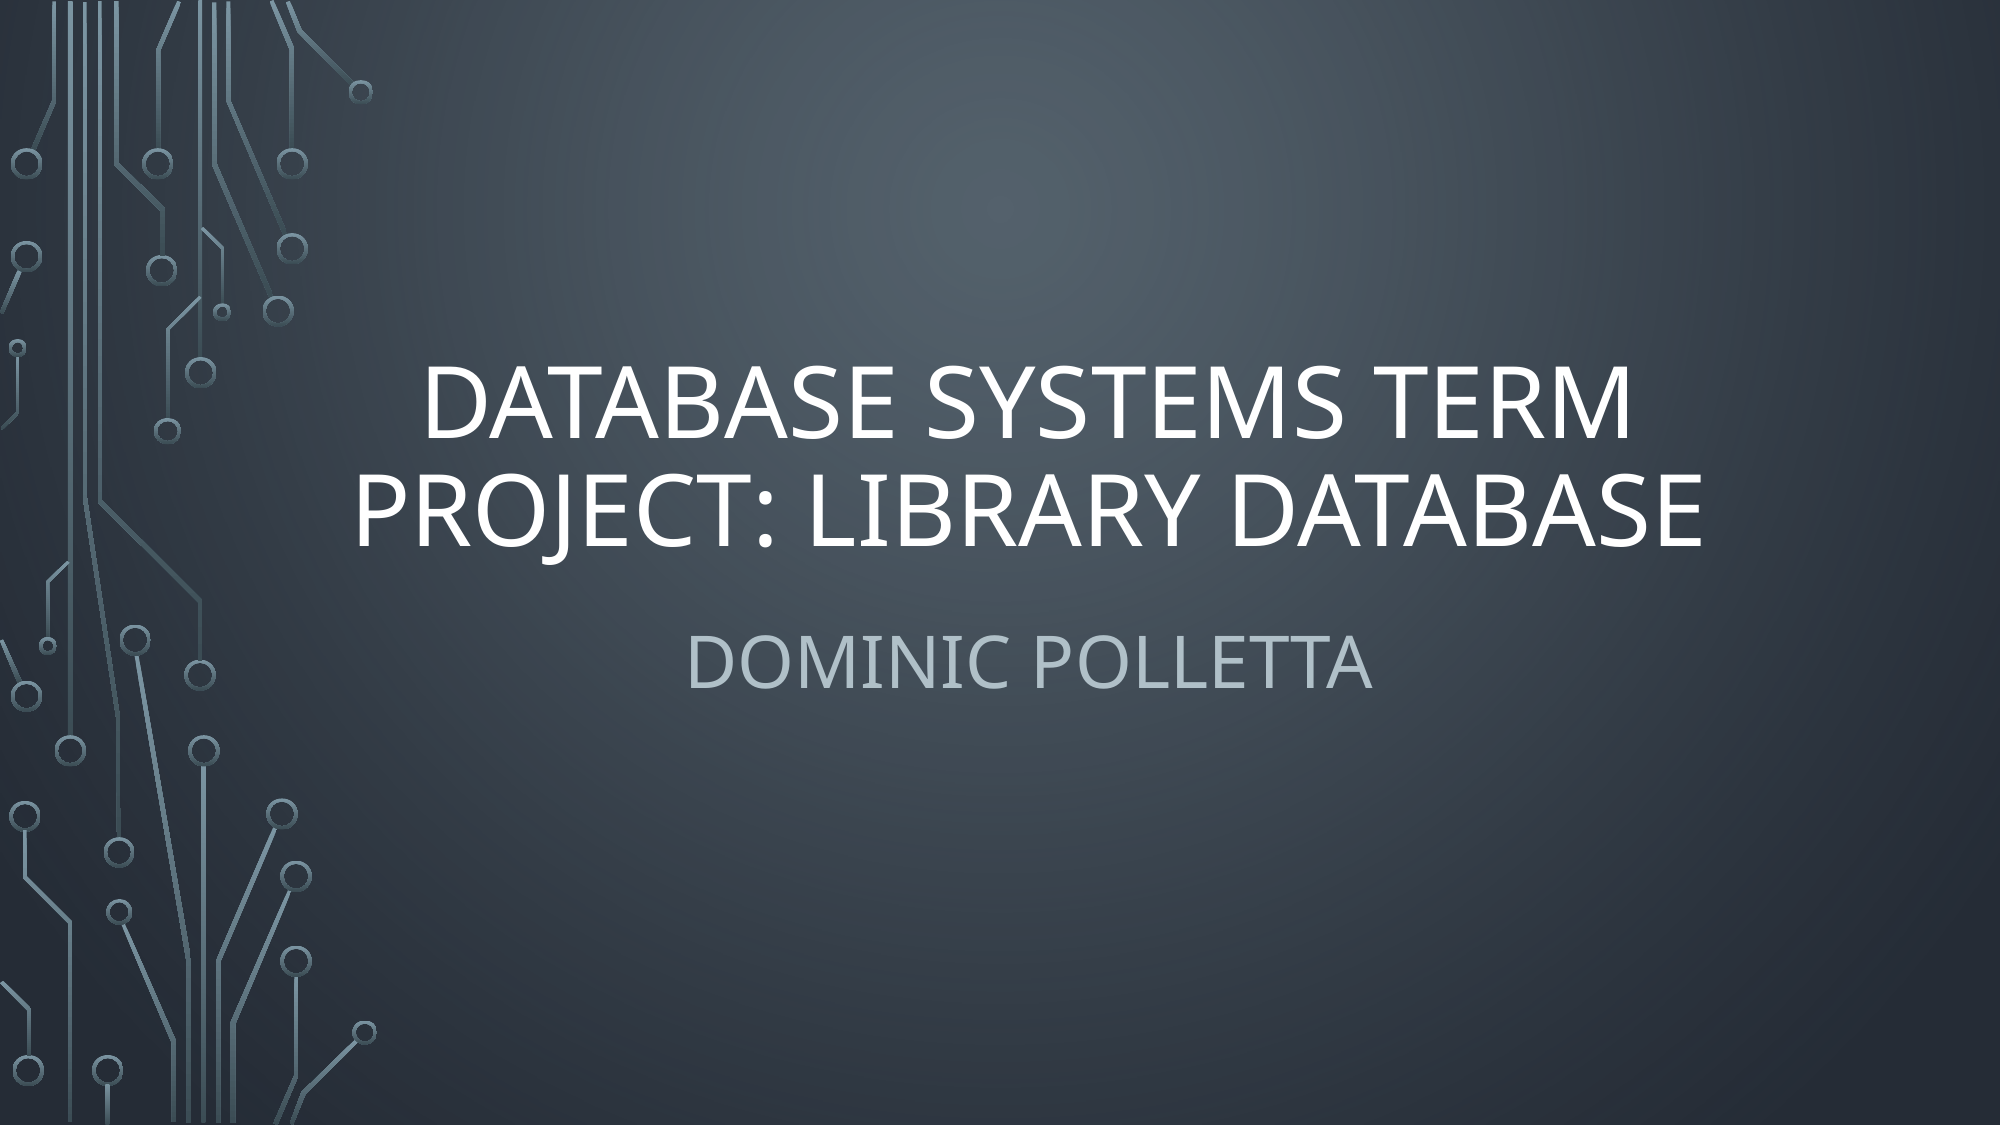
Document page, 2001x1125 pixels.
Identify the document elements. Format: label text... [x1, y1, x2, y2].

title Database Systems Term Project: Library Database [307, 184, 1750, 576]
subtitle Dominic Polletta [307, 590, 1750, 863]
